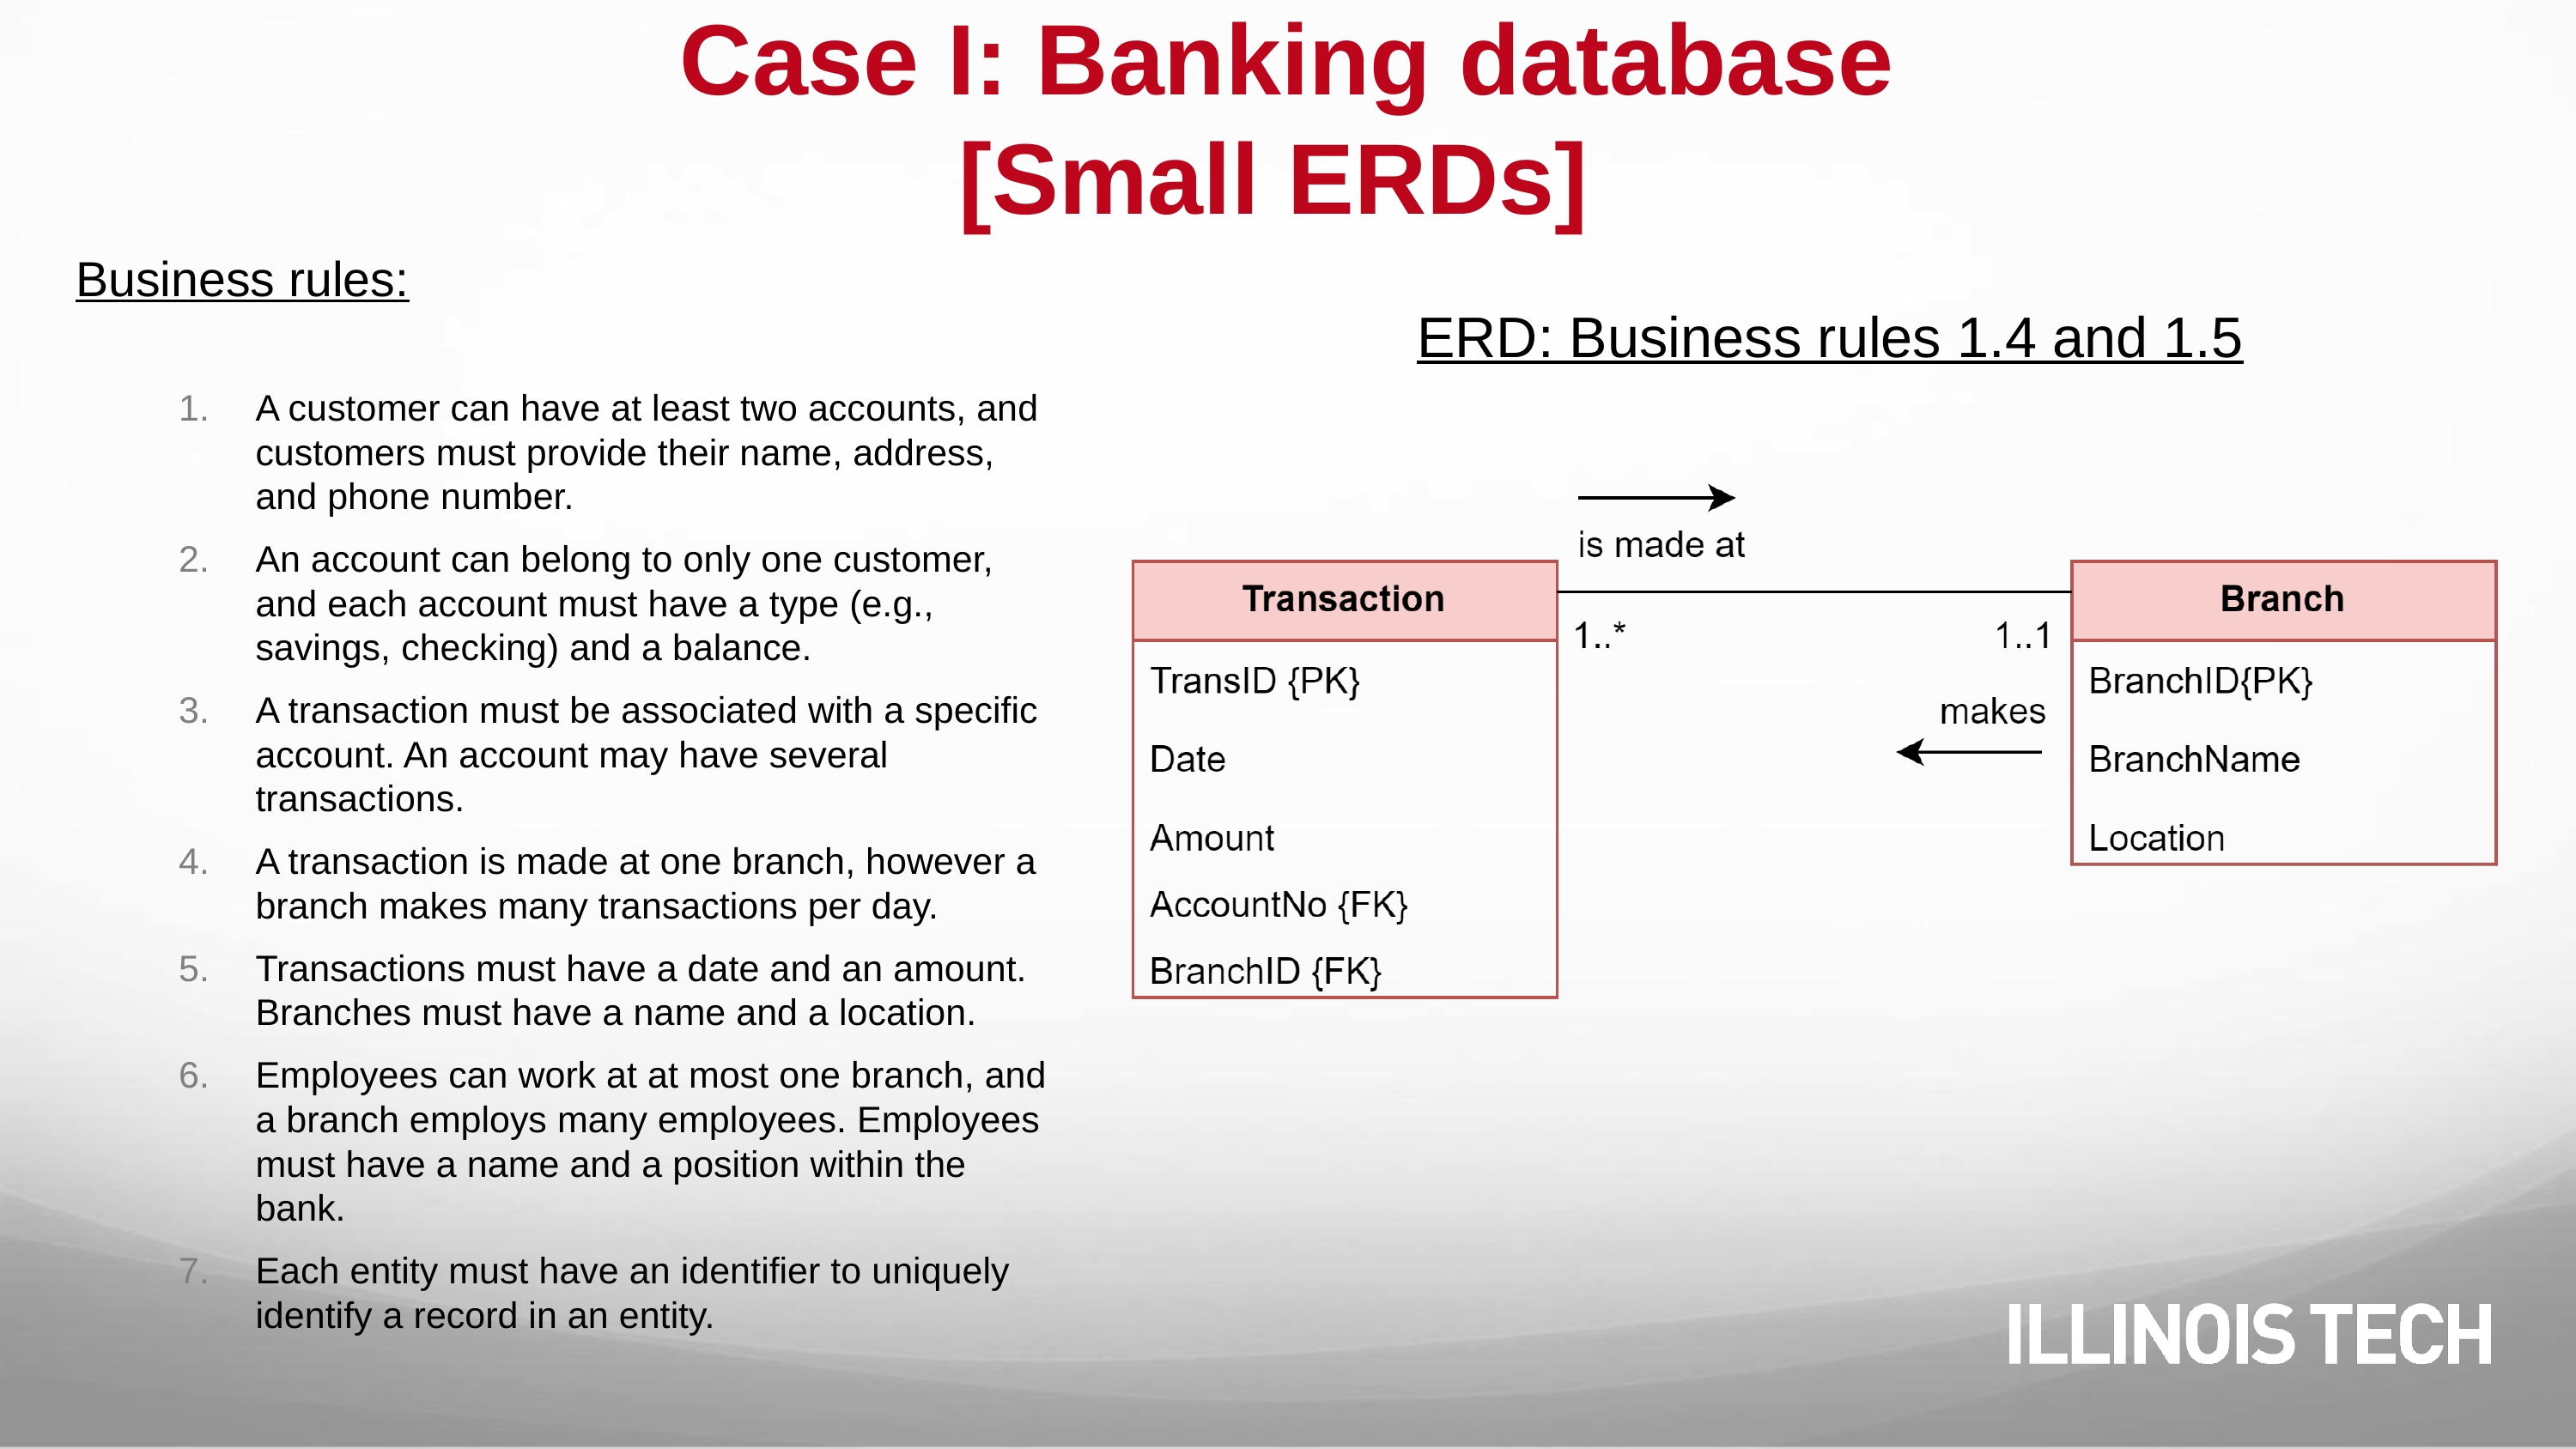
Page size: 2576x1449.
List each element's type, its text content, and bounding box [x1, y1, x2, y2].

title Case I: Banking database [Small ERDs] [155, 22, 2421, 241]
list Business rules: A customer can have at least two accounts, and customers must provide their name, address, and phone number. An account can belong to only one customer, and each account must have a type (e.g., savings, checking) and a balance. A transaction must be associated with a specific account. An account may have several transactions. A transaction is made at one branch, however a branch makes many transactions per day. Transactions must have a date and an amount. Branches must have a name and a location. Employees can work at at most one branch, and a branch employs many employees. Employees must have a name and a position within the bank. Each entity must have an identifier to uniquely identify a record in an entity. [63, 240, 1064, 1349]
picture [0, 0, 2576, 1449]
list ERD: Business rules 1.4 and 1.5 [1140, 294, 2328, 444]
